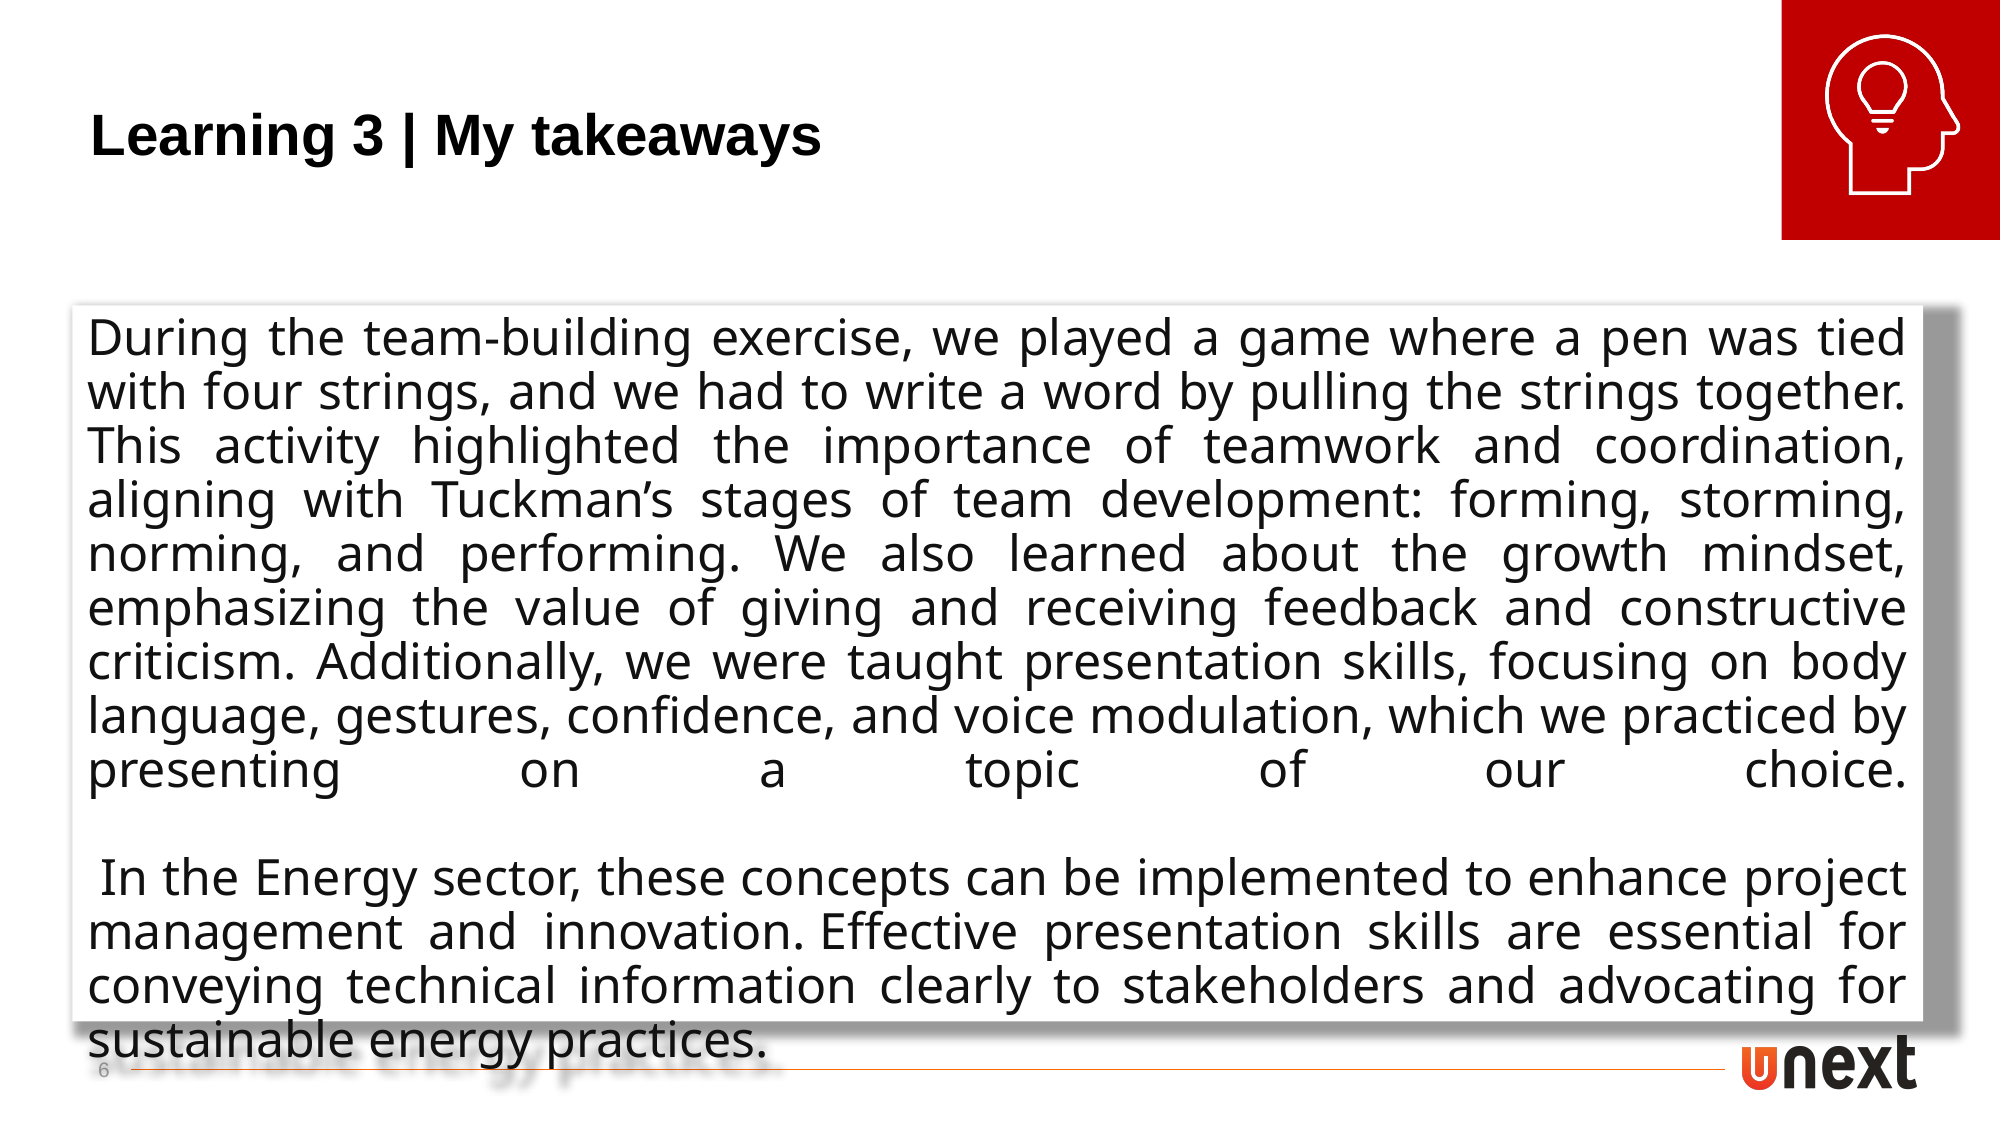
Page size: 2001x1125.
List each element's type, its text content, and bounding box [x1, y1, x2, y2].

slide_number 6 [48, 1047, 110, 1091]
text_box During the team-building exercise, we played a game where a pen was tied with four strings, and we had to write a word by pulling the strings together. This activity highlighted the importance of teamwork and coordination, aligning with Tuckman’s stages of team development: forming, storming, norming, and performing. We also learned about the growth mindset, emphasizing the value of giving and receiving feedback and constructive criticism. Additionally, we were taught presentation skills, focusing on body language, gestures, confidence, and voice modulation, which we practiced by presenting on a topic of our choice. In the Energy sector, these concepts can be implemented to enhance project management and innovation. Effective presentation skills are essential for conveying technical information clearly to stakeholders and advocating for sustainable energy practices. [72, 305, 1924, 1022]
picture [1742, 1035, 1917, 1090]
title Learning 3 | My takeaways [76, 78, 1797, 196]
picture [1797, 23, 1988, 214]
text_box [1781, 0, 2000, 241]
